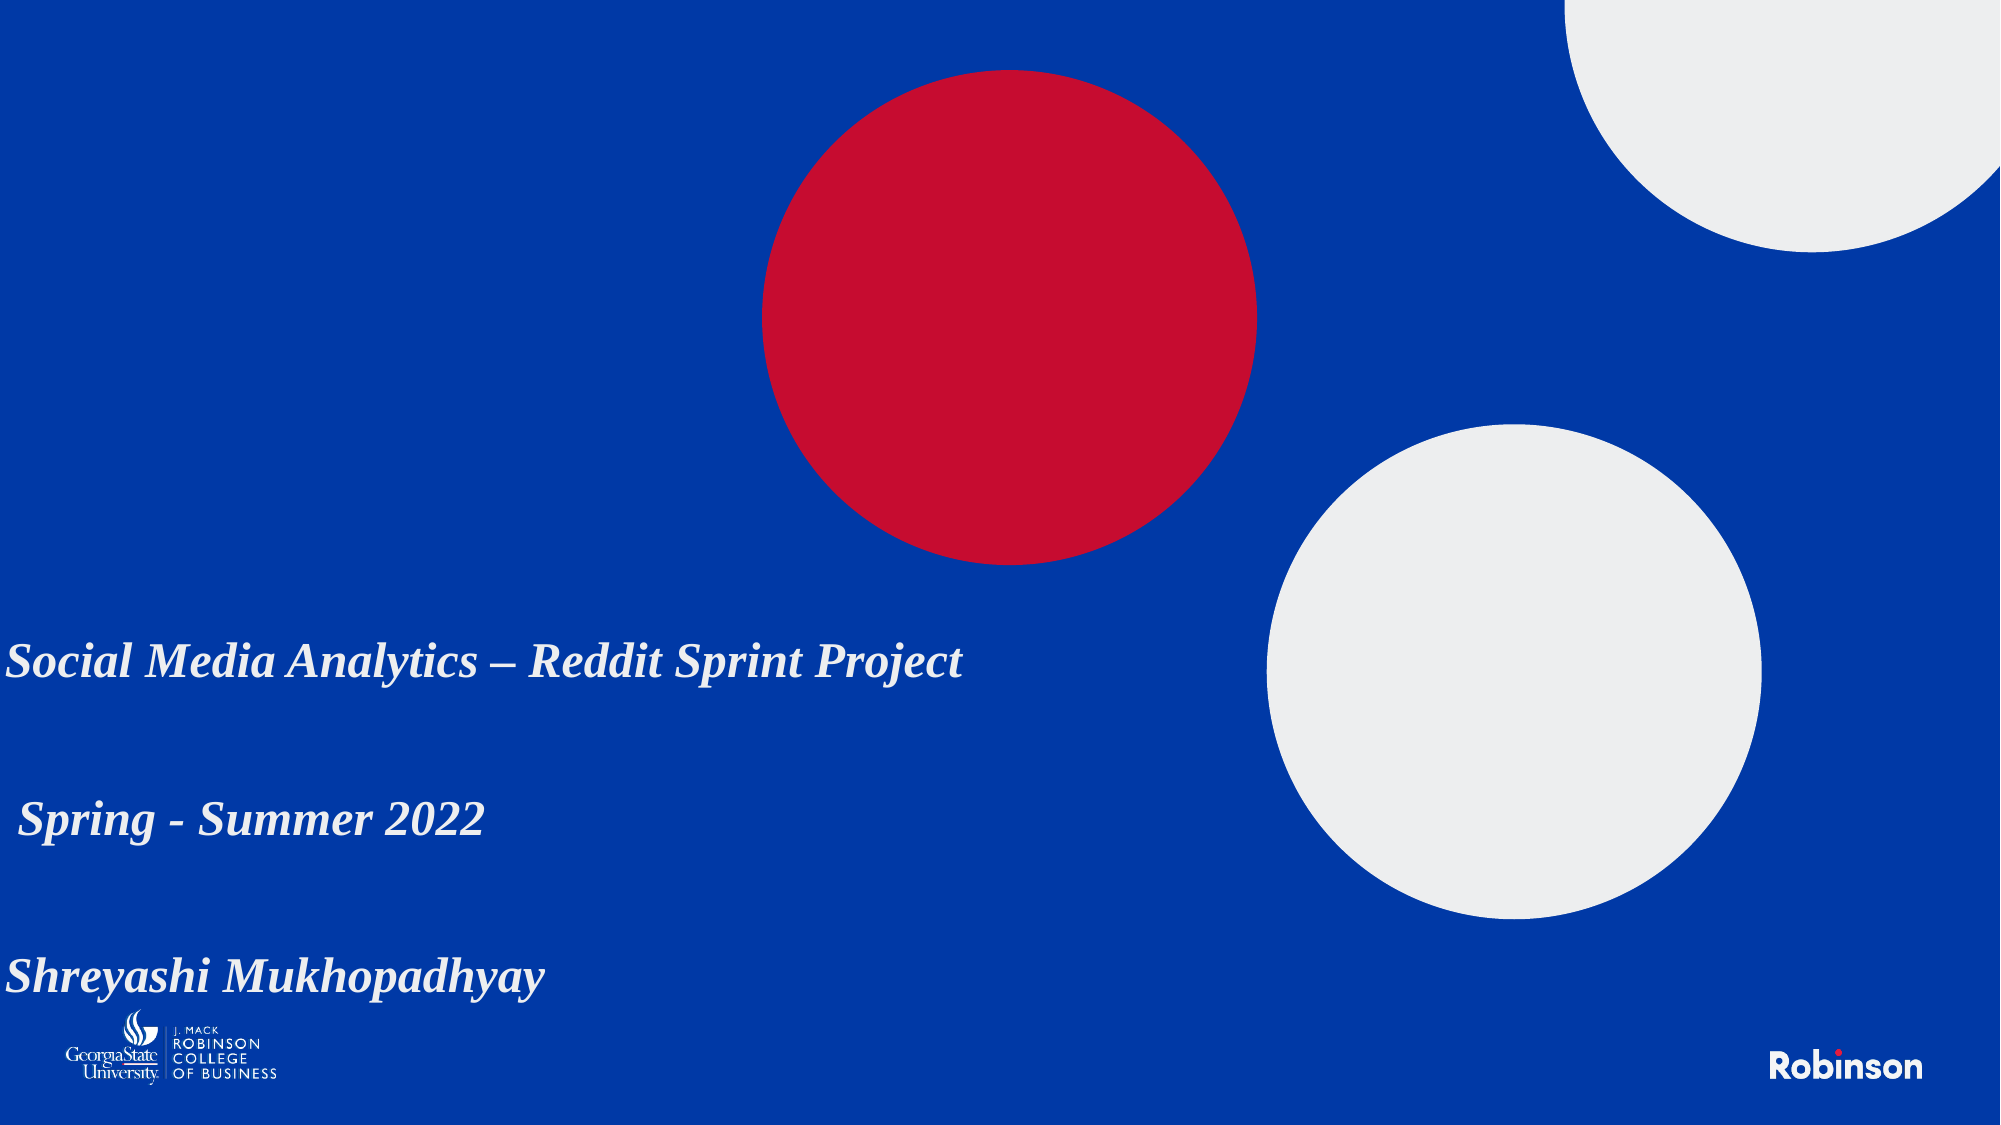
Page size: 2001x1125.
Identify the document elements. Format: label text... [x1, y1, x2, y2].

picture [1770, 1049, 1922, 1079]
picture [64, 1009, 276, 1085]
list Social Media Analytics – Reddit Sprint Project Spring - Summer 2022 Shreyashi Mukhopadhyay [4, 567, 1178, 975]
